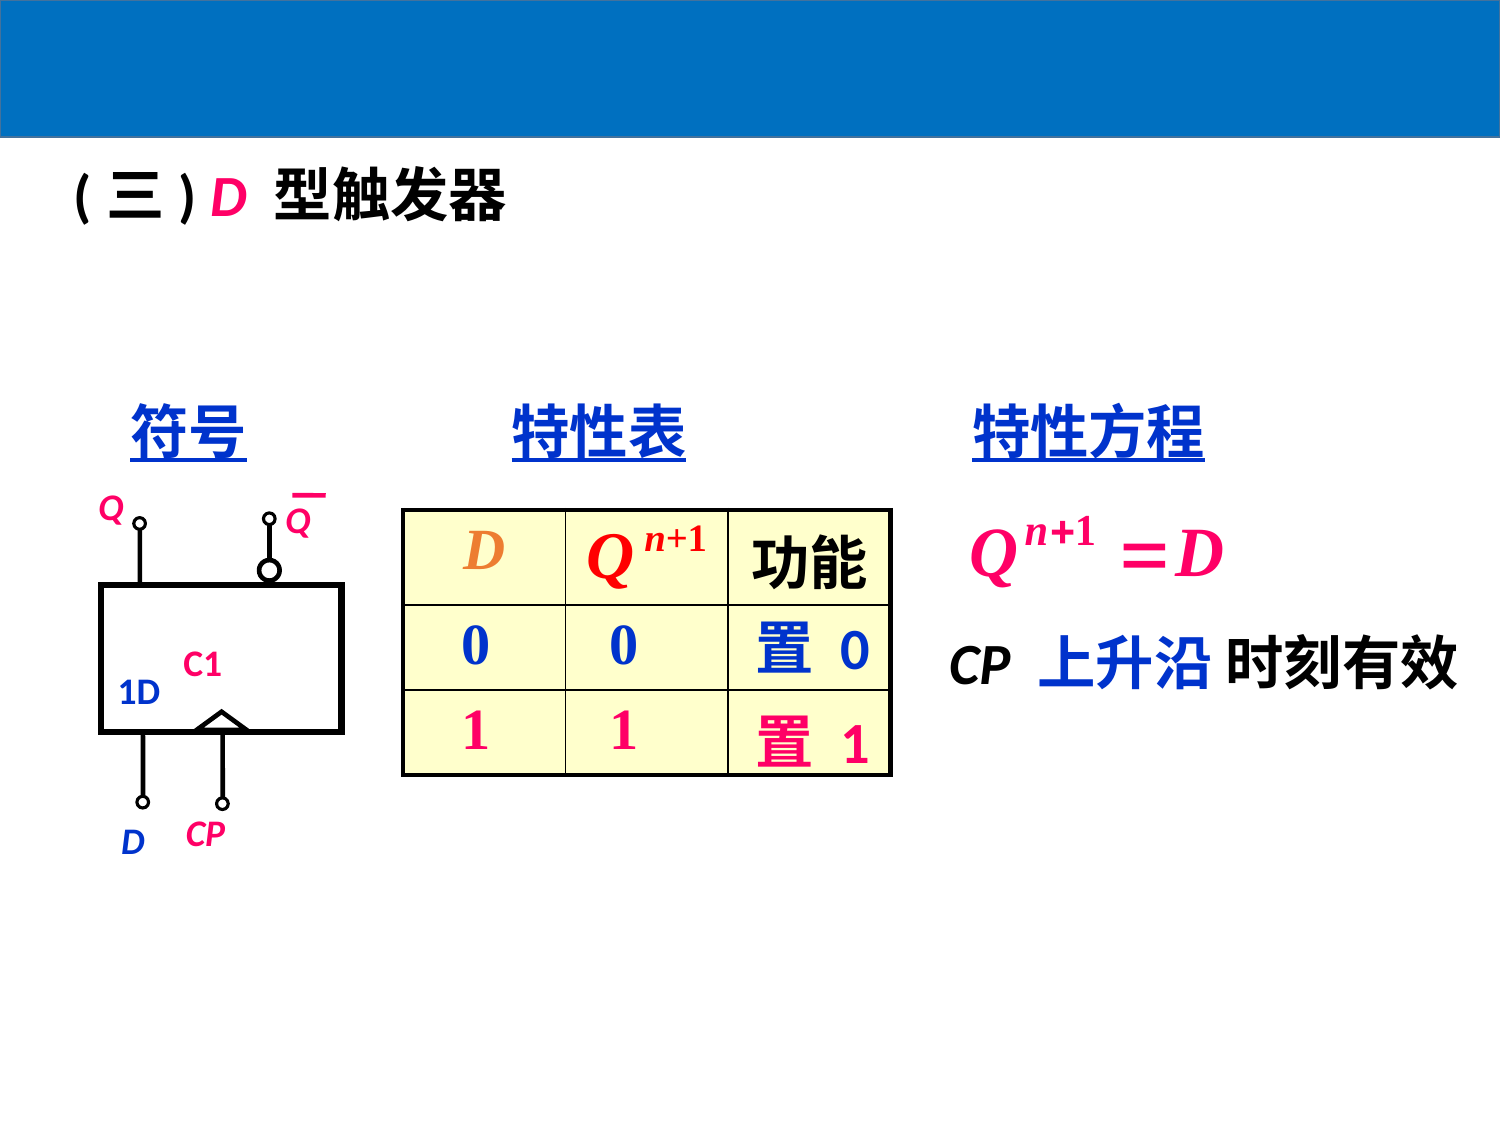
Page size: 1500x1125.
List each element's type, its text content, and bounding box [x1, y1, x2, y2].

text_box 符号 [115, 387, 306, 473]
text_box 特性表 [496, 387, 742, 473]
table_cell 0 [566, 606, 727, 689]
text_box 特性方程 [957, 387, 1274, 473]
table_cell [729, 606, 740, 689]
text_box (三) D 型触发器 [59, 151, 747, 236]
table_cell 1 [566, 691, 727, 773]
text_box CP 上升沿 时刻有效 [934, 619, 1500, 704]
table_header Q n+1 [566, 512, 727, 604]
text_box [960, 494, 1232, 602]
table_cell 1 [405, 691, 565, 773]
table_header D [405, 512, 565, 604]
table_cell 0 [405, 606, 565, 689]
text_box 置 0 [740, 603, 922, 689]
table_cell [729, 691, 888, 773]
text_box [77, 475, 362, 885]
table_header 功能 [729, 512, 888, 604]
text_box 置 1 [740, 697, 912, 783]
